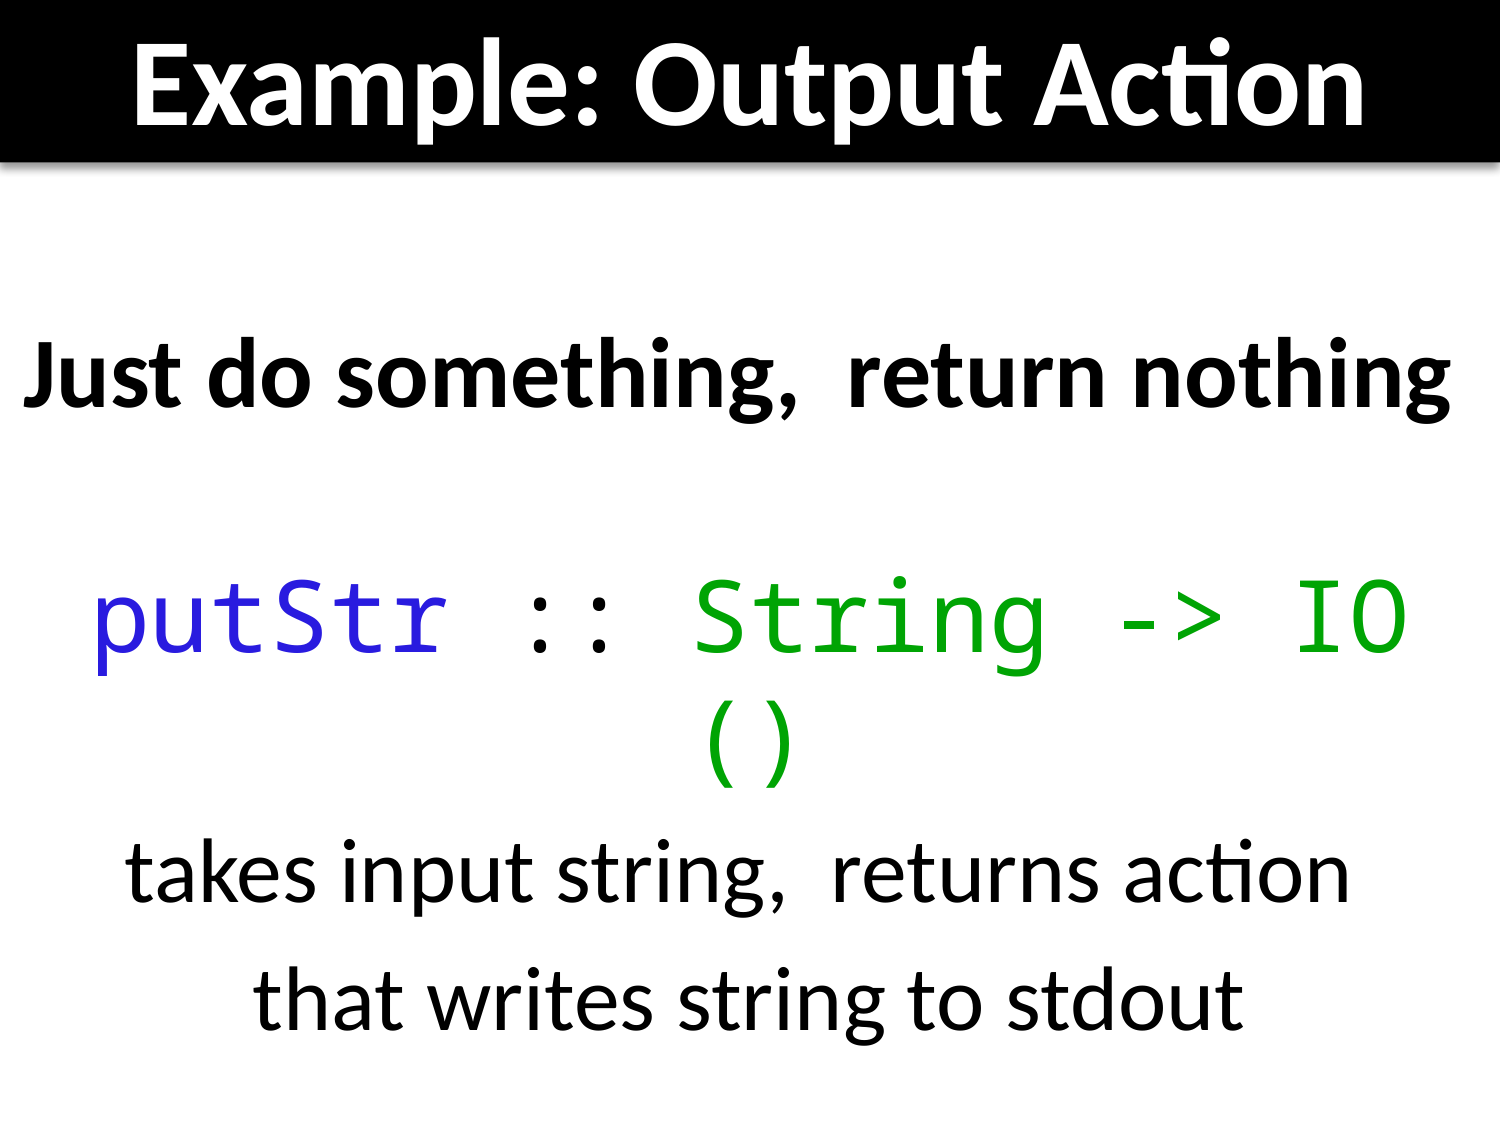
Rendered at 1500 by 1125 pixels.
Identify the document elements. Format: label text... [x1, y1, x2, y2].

text_box Just do something, return nothing putStr :: String -> IO () takes input string, returns action that writes string to stdout [0, 299, 1500, 1000]
title Example: Output Action [0, 0, 1500, 159]
